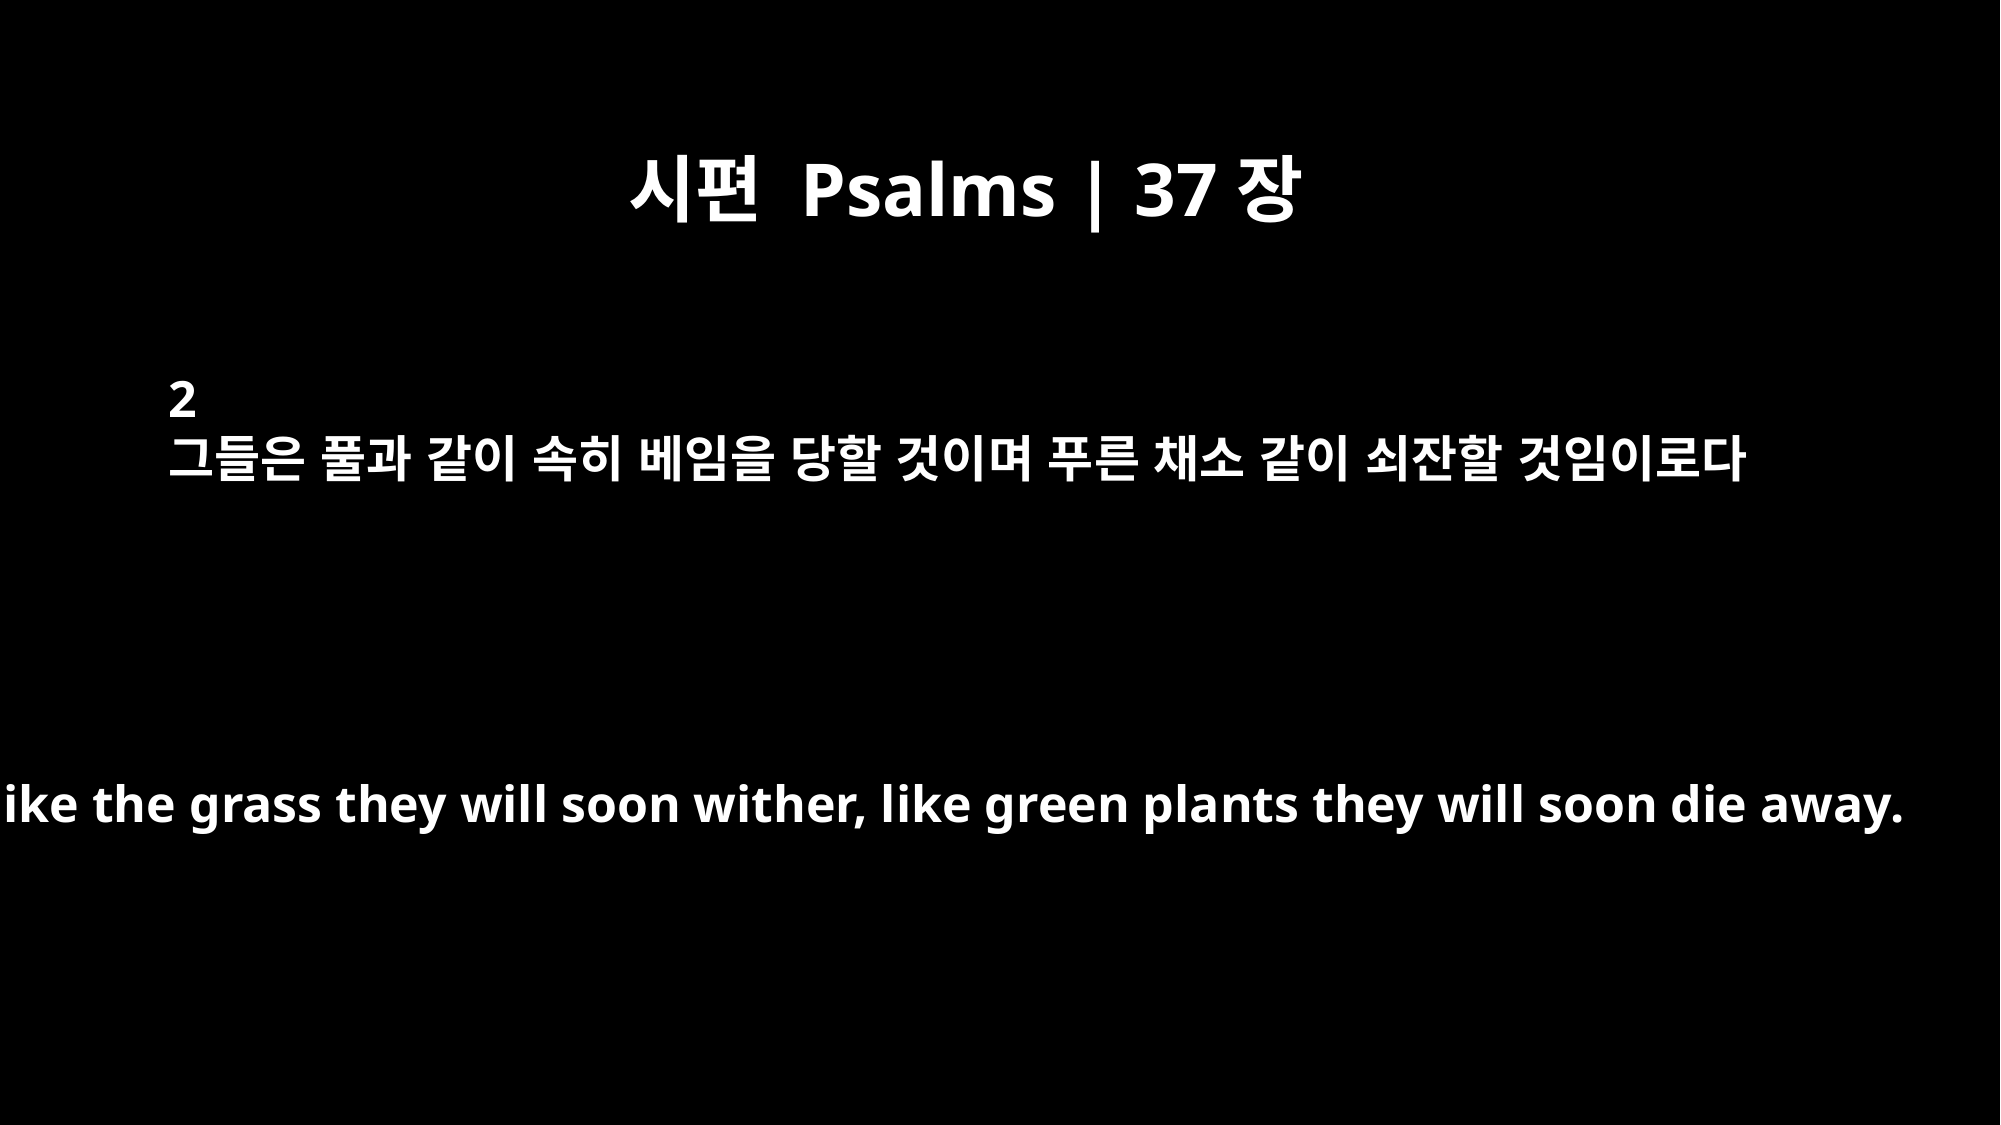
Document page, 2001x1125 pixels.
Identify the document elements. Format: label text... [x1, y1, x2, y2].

text_box 2 그들은 풀과 같이 속히 베임을 당할 것이며 푸른 채소 같이 쇠잔할 것임이로다 [153, 359, 1764, 495]
text_box 시편 Psalms | 37장 [613, 136, 1319, 239]
text_box for like the grass they will soon wither, like green plants they will soon die away. [0, 764, 1920, 840]
